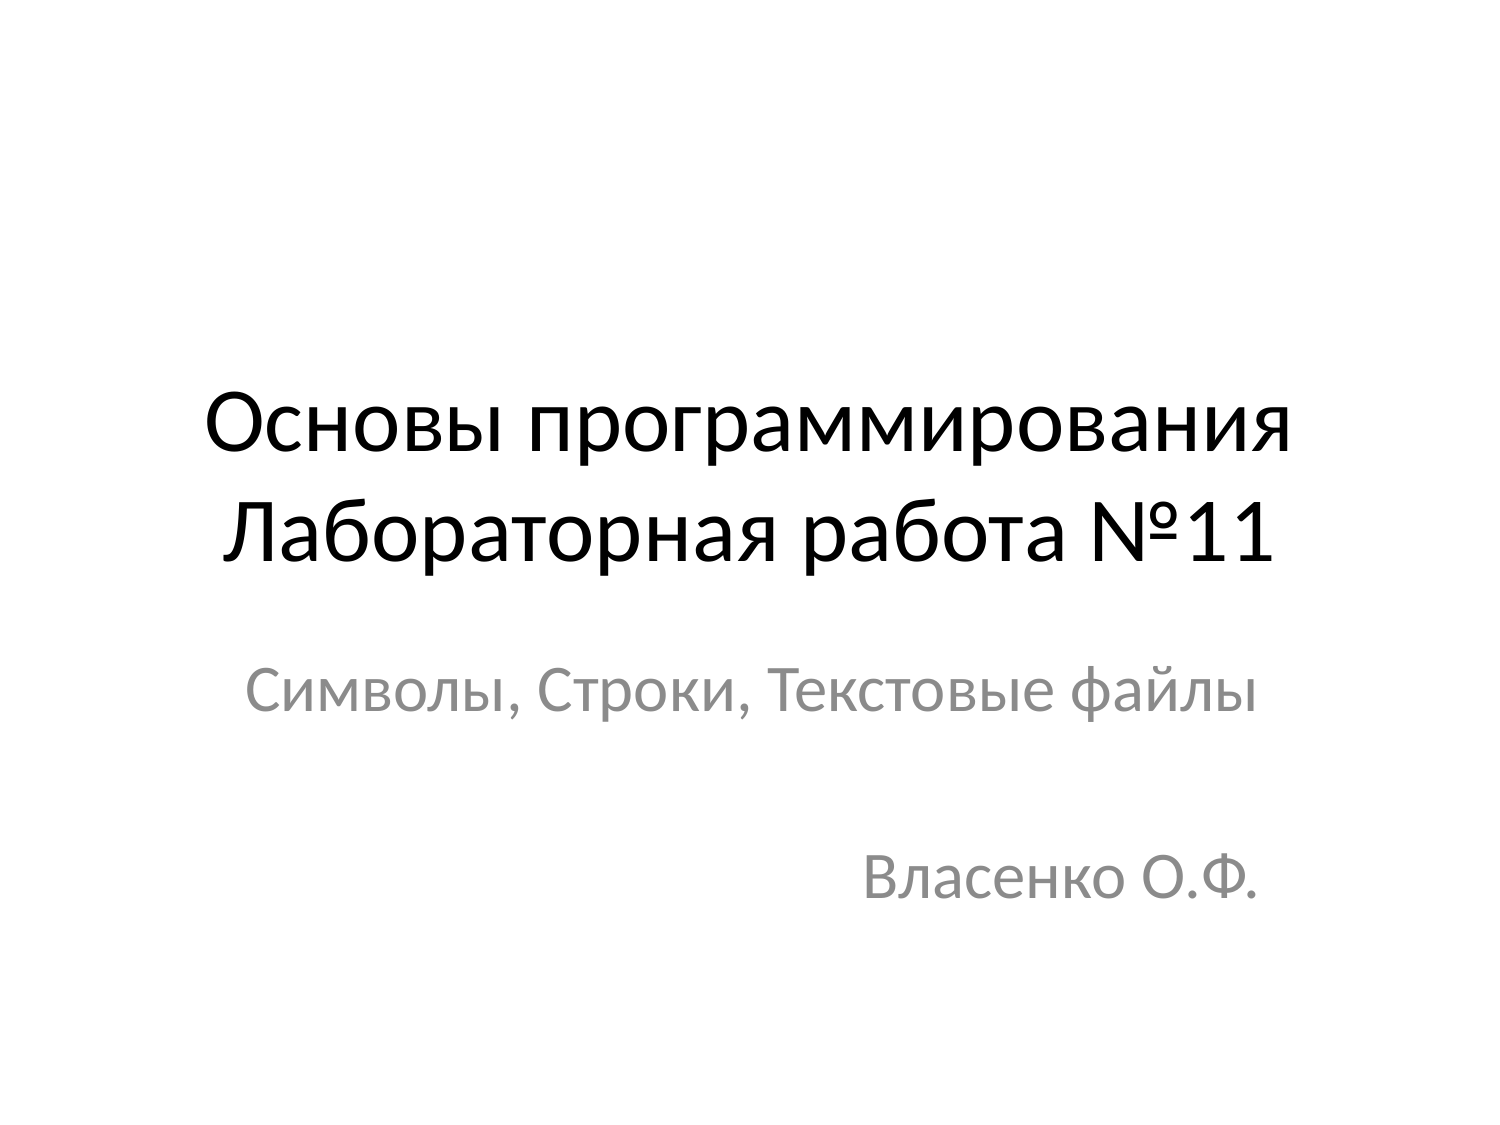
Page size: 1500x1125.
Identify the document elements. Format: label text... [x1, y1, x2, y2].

subtitle Символы, Строки, Текстовые файлы Власенко О.Ф. [225, 637, 1275, 925]
title Основы программирования Лабораторная работа №11 [112, 349, 1388, 591]
